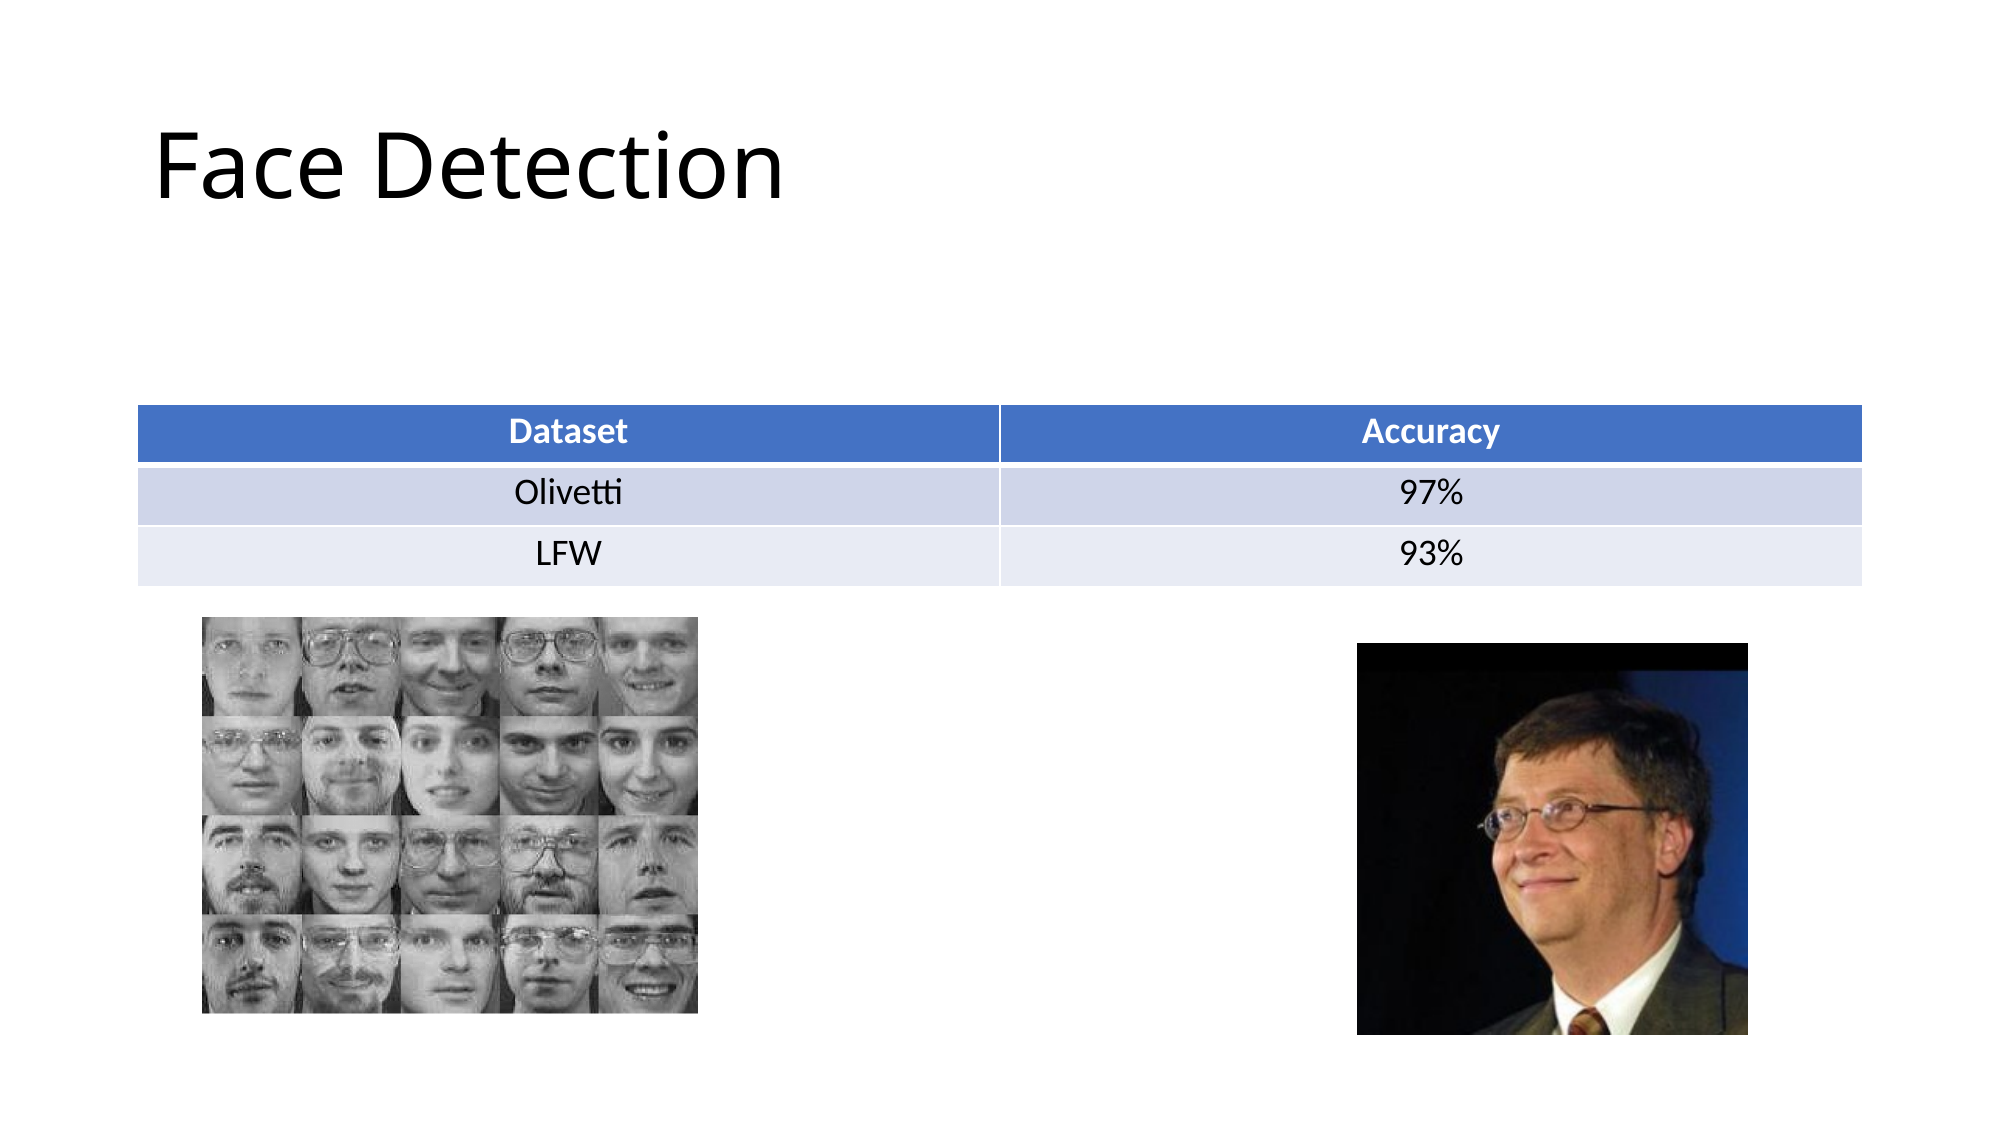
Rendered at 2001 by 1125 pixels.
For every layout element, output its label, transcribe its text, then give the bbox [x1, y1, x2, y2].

table_cell 97% [1001, 468, 1862, 525]
table_cell Olivetti [138, 468, 999, 525]
table_cell LFW [138, 527, 999, 586]
table_cell 93% [1001, 527, 1862, 586]
title Face Detection [137, 59, 1863, 278]
table_header Dataset [138, 405, 999, 462]
picture [202, 617, 699, 1014]
table_header Accuracy [1001, 405, 1862, 462]
picture [1357, 643, 1748, 1035]
